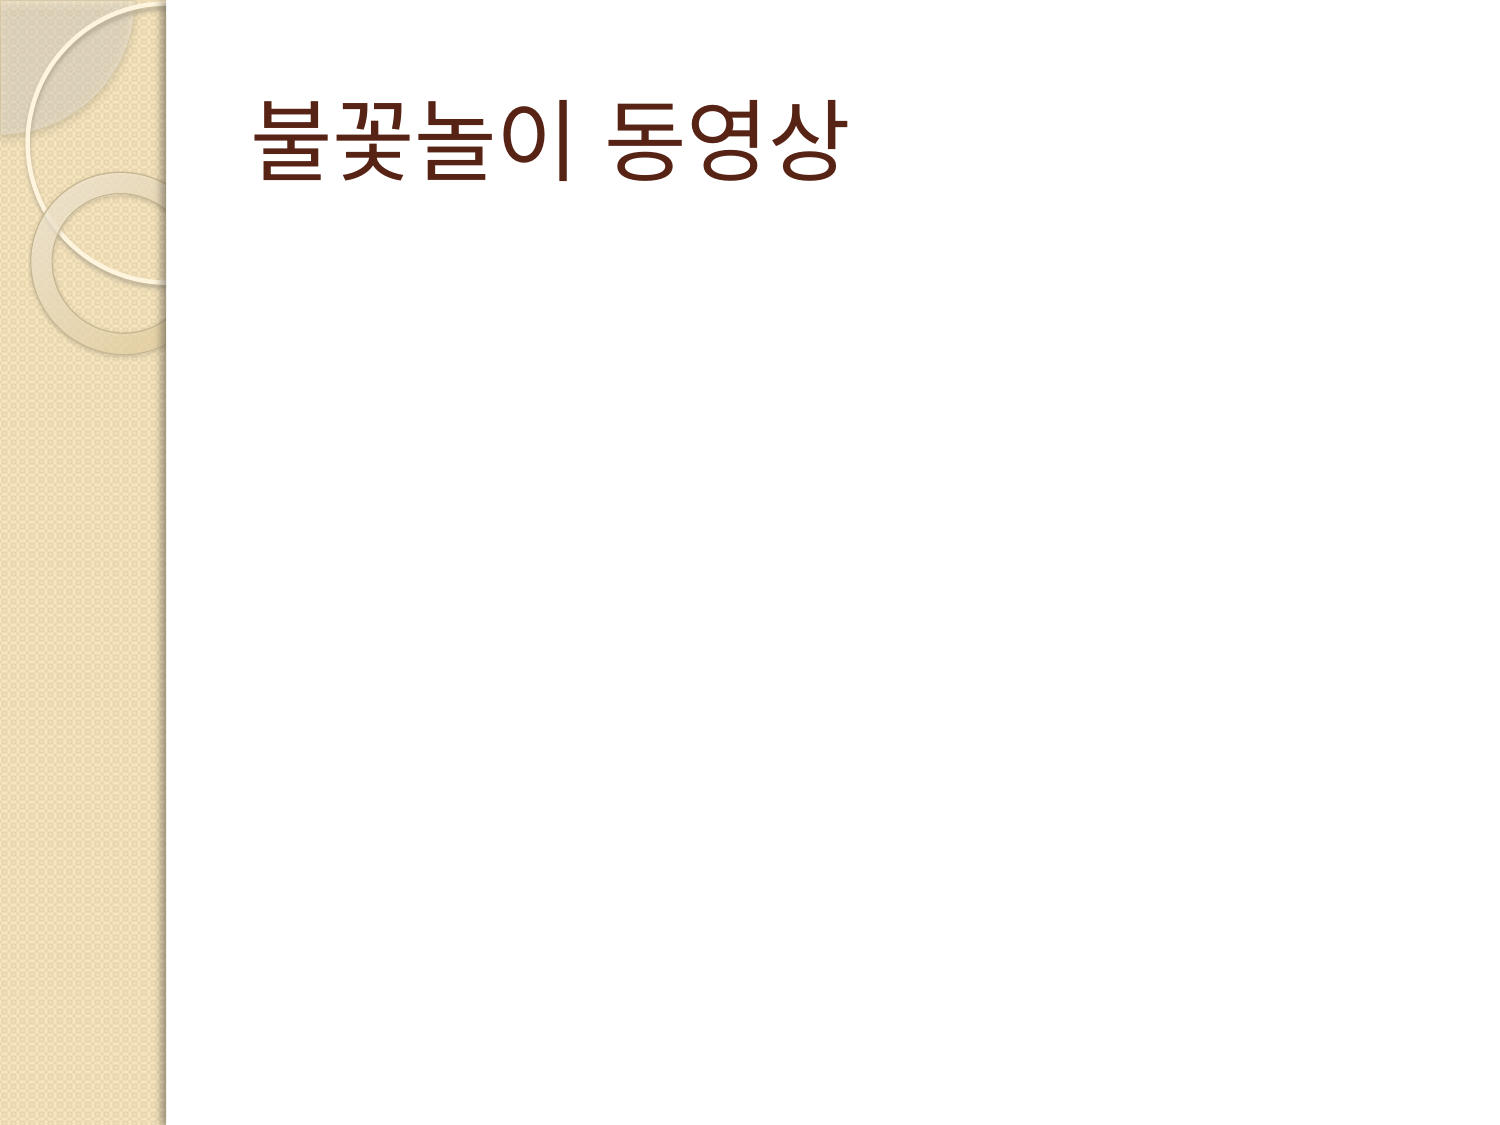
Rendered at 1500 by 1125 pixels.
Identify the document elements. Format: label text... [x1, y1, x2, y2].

title 불꽃놀이 동영상 [235, 45, 1466, 233]
